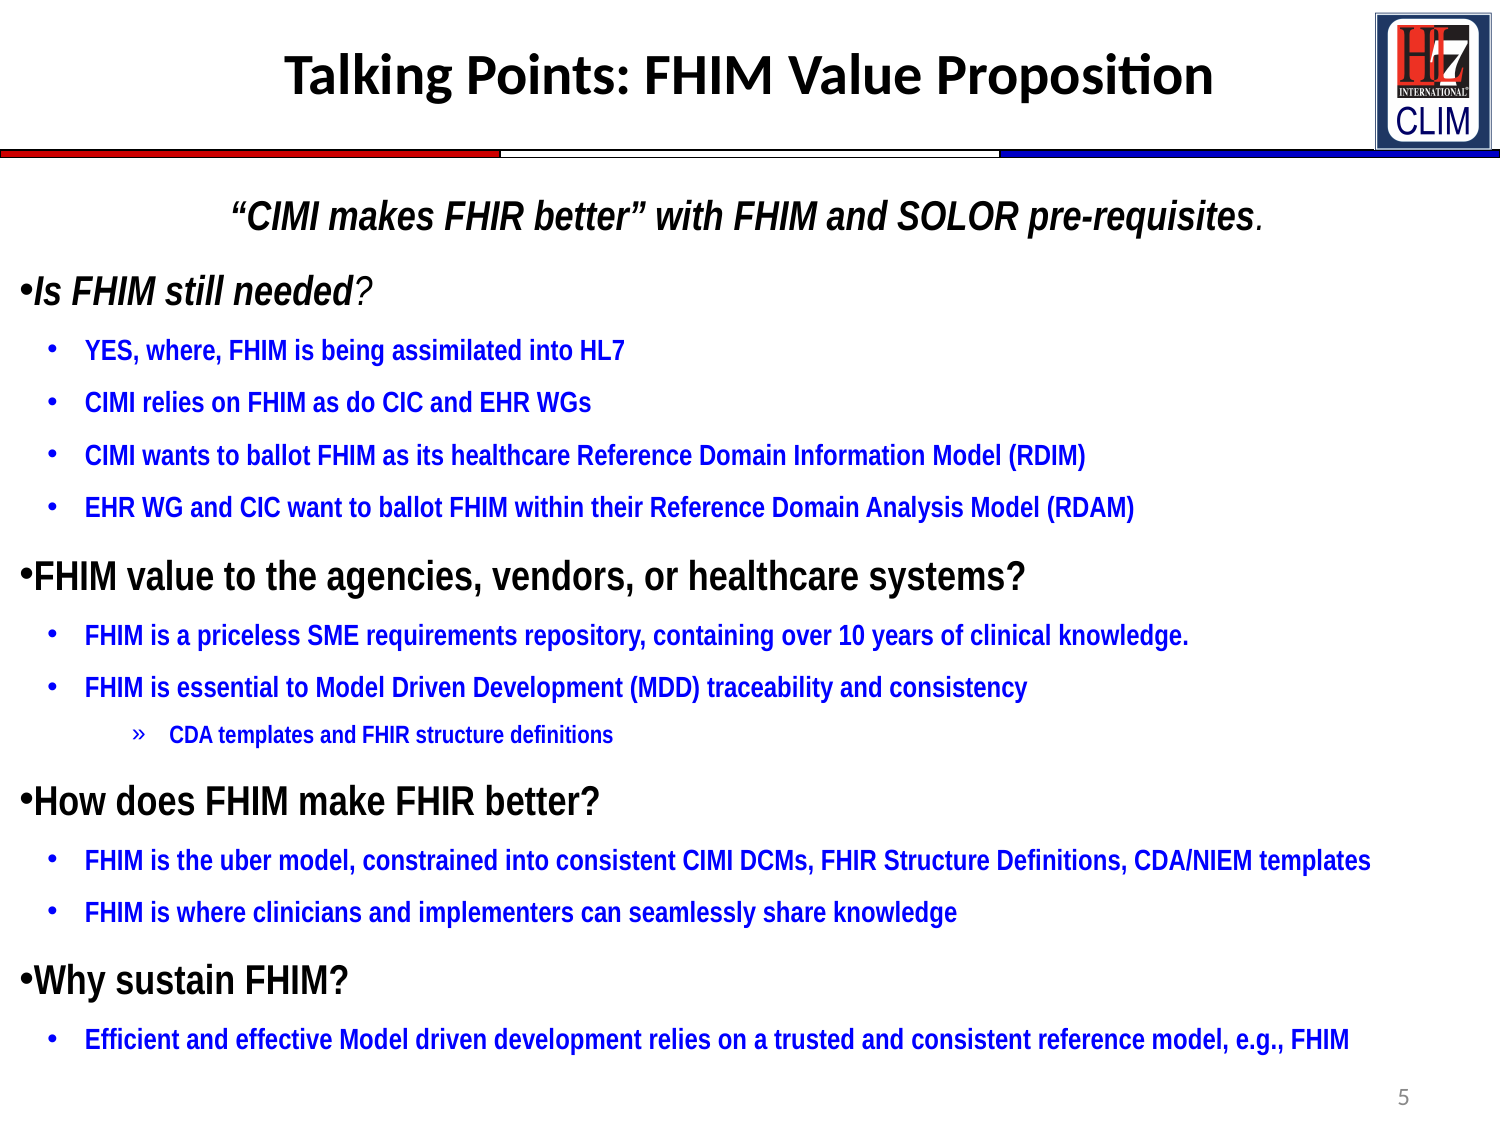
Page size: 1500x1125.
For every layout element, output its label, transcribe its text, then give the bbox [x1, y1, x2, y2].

picture [1374, 12, 1492, 150]
title Talking Points: FHIM Value Proposition [75, 0, 1425, 143]
list “CIMI makes FHIR better” with FHIM and SOLOR pre-requisites. Is FHIM still needed? YES, where, FHIM is being assimilated into HL7 CIMI relies on FHIM as do CIC and EHR WGs CIMI wants to ballot FHIM as its healthcare Reference Domain Information Model (RDIM) EHR WG and CIC want to ballot FHIM within their Reference Domain Analysis Model (RDAM) FHIM value to the agencies, vendors, or healthcare systems? FHIM is a priceless SME requirements repository, containing over 10 years of clinical knowledge. FHIM is essential to Model Driven Development (MDD) traceability and consistency CDA templates and FHIR structure definitions How does FHIM make FHIR better? FHIM is the uber model, constrained into consistent CIMI DCMs, FHIR Structure Definitions, CDA/NIEM templates FHIM is where clinicians and implementers can seamlessly share knowledge Why sustain FHIM? Efficient and effective Model driven development relies on a trusted and consistent reference model, e.g., FHIM [4, 156, 1500, 1125]
